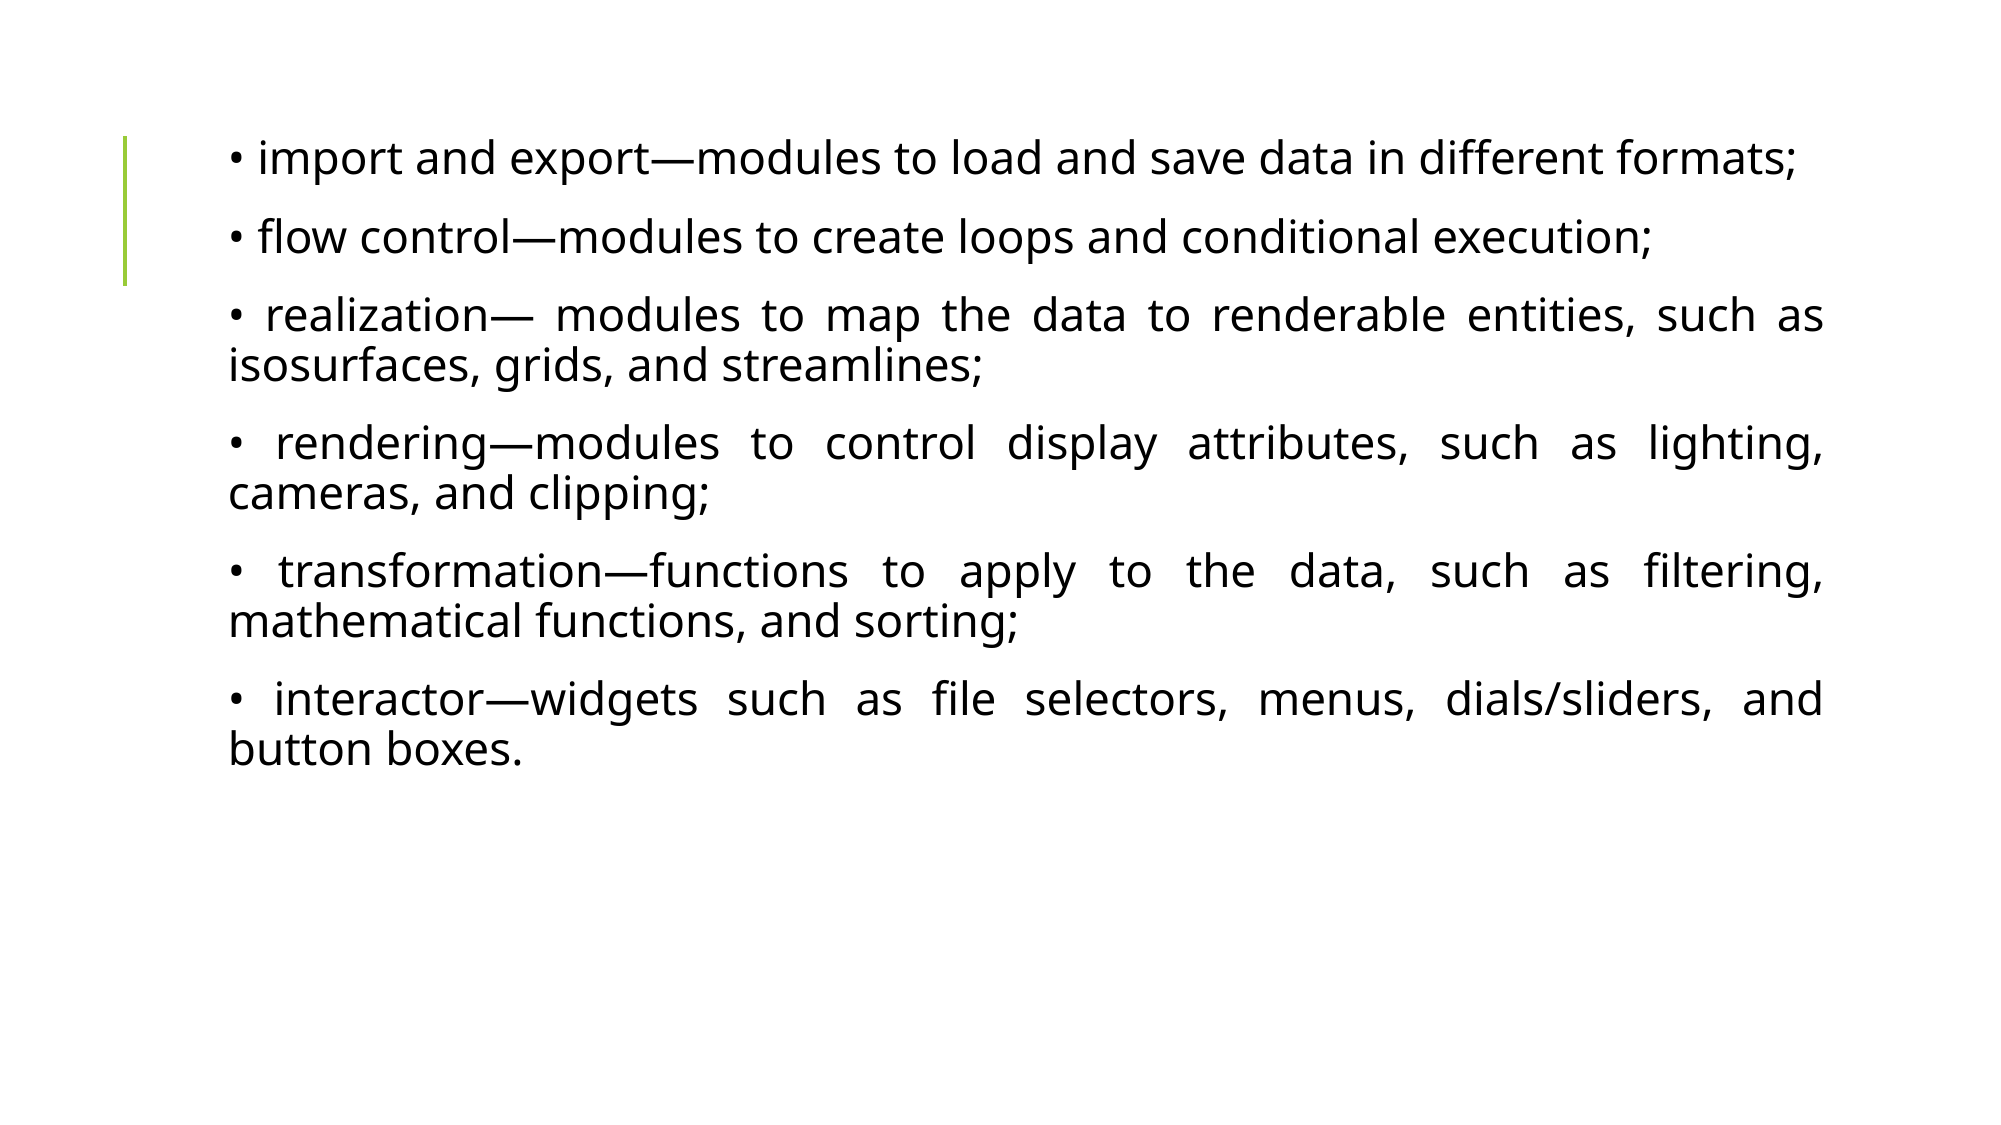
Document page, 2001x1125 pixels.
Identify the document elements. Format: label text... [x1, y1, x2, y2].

list • import and export—modules to load and save data in different formats; • flow control—modules to create loops and conditional execution; • realization— modules to map the data to renderable entities, such as isosurfaces, grids, and streamlines; • rendering—modules to control display attributes, such as lighting, cameras, and clipping; • transformation—functions to apply to the data, such as filtering, mathematical functions, and sorting; • interactor—widgets such as file selectors, menus, dials/sliders, and button boxes. [205, 127, 1833, 911]
